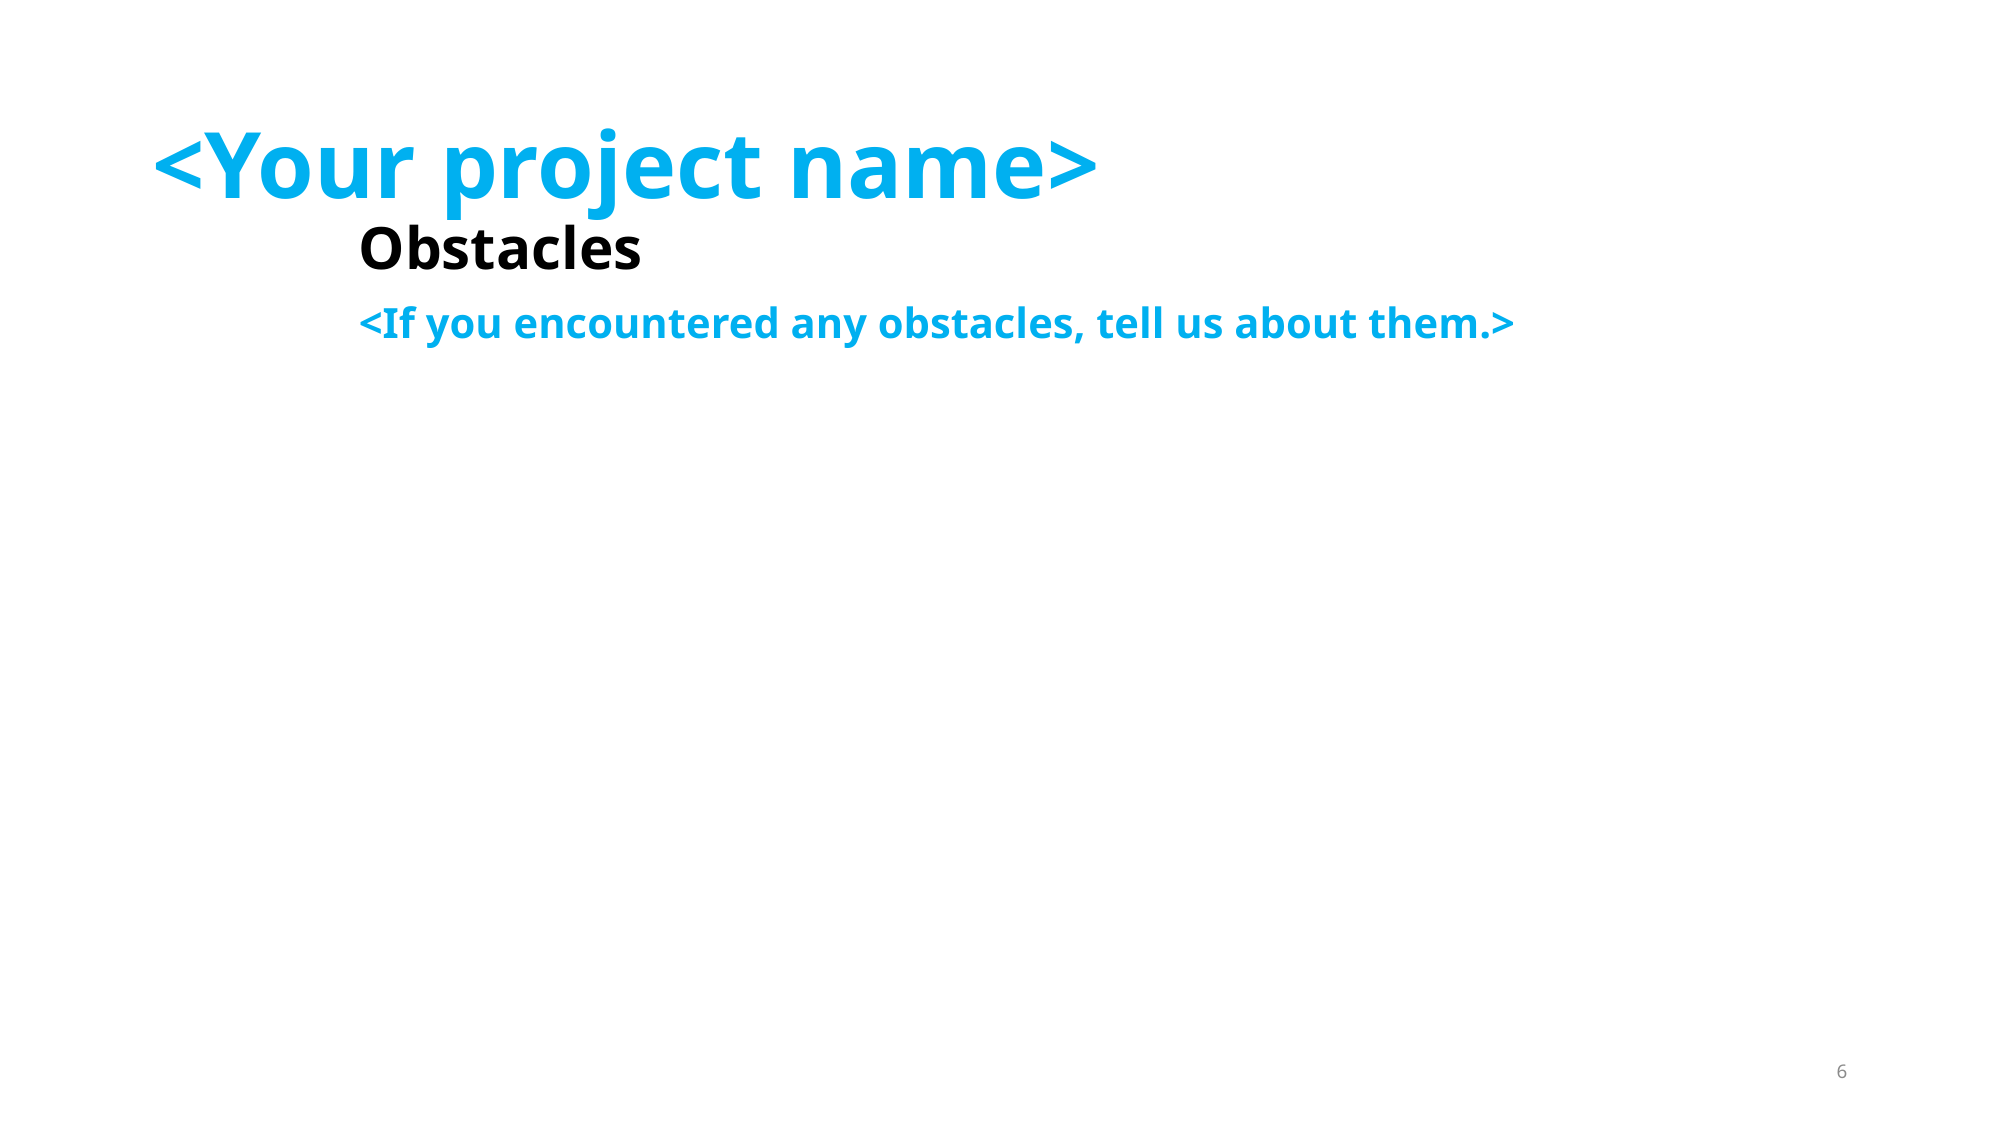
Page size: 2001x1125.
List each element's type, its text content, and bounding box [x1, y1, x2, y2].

title <Your project name> [137, 59, 1863, 278]
list Obstacles <If you encountered any obstacles, tell us about them.> [343, 185, 1621, 1063]
slide_number 6 [1412, 1042, 1863, 1103]
